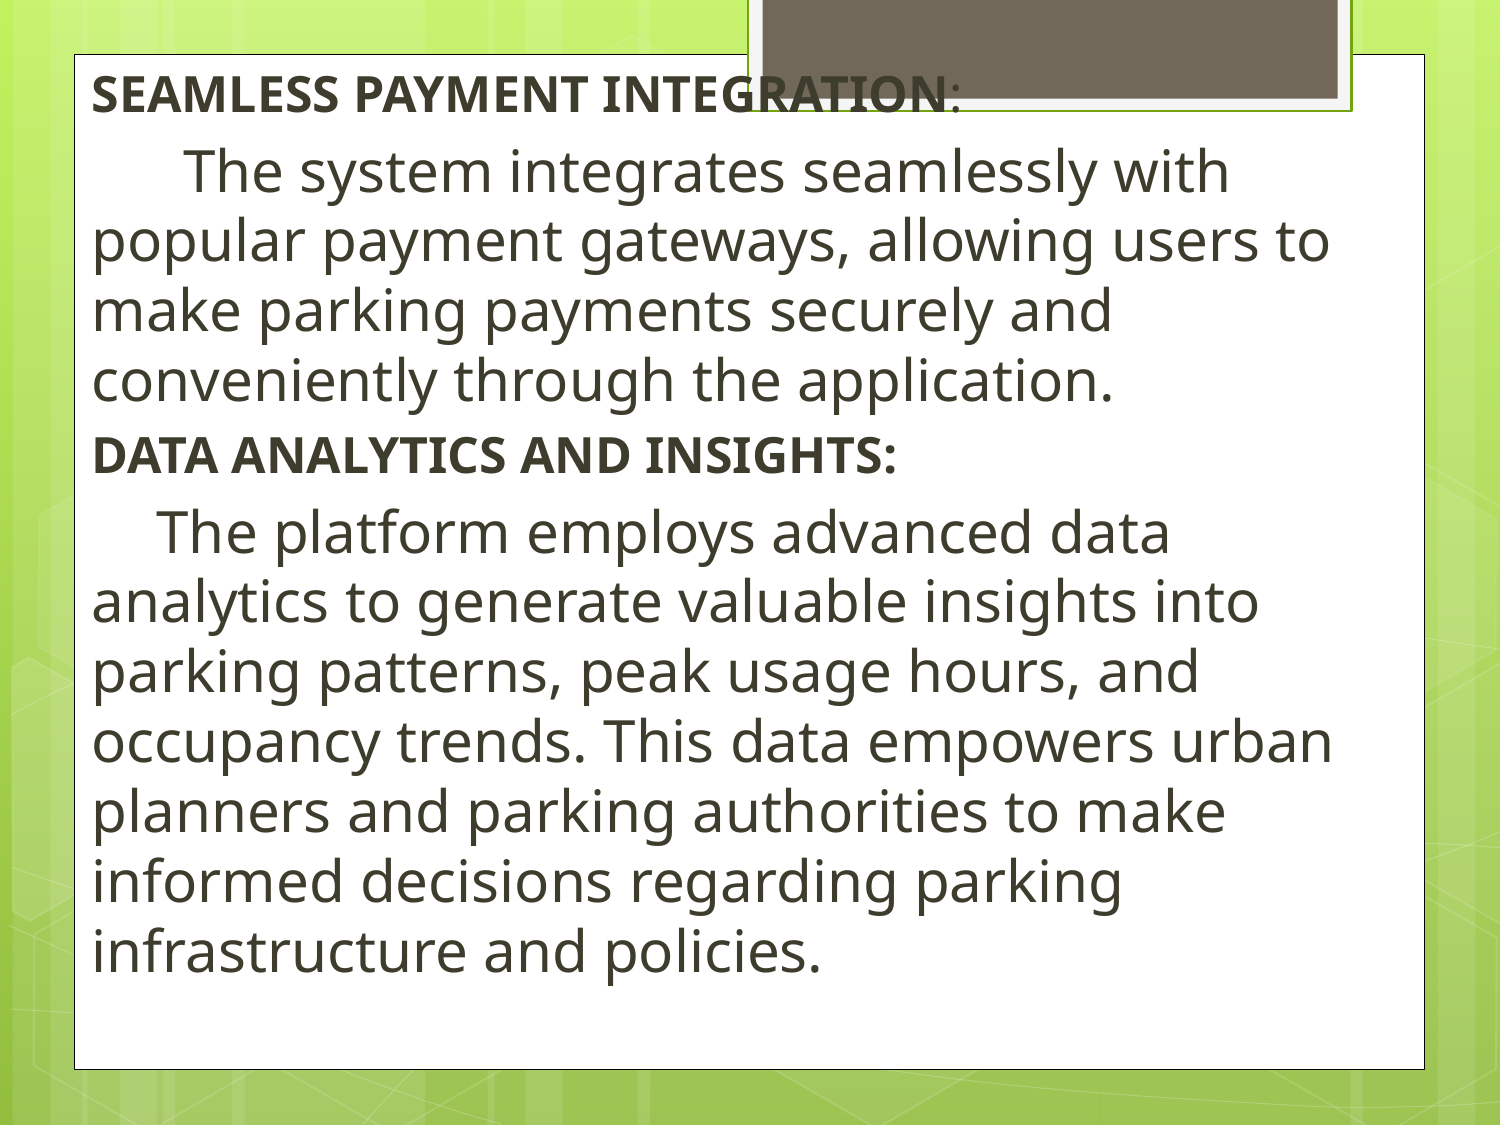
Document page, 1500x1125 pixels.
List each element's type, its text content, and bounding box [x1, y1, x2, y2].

list SEAMLESS PAYMENT INTEGRATION: The system integrates seamlessly with popular payment gateways, allowing users to make parking payments securely and conveniently through the application. DATA ANALYTICS AND INSIGHTS: The platform employs advanced data analytics to generate valuable insights into parking patterns, peak usage hours, and occupancy trends. This data empowers urban planners and parking authorities to make informed decisions regarding parking infrastructure and policies. [76, 54, 1390, 1094]
